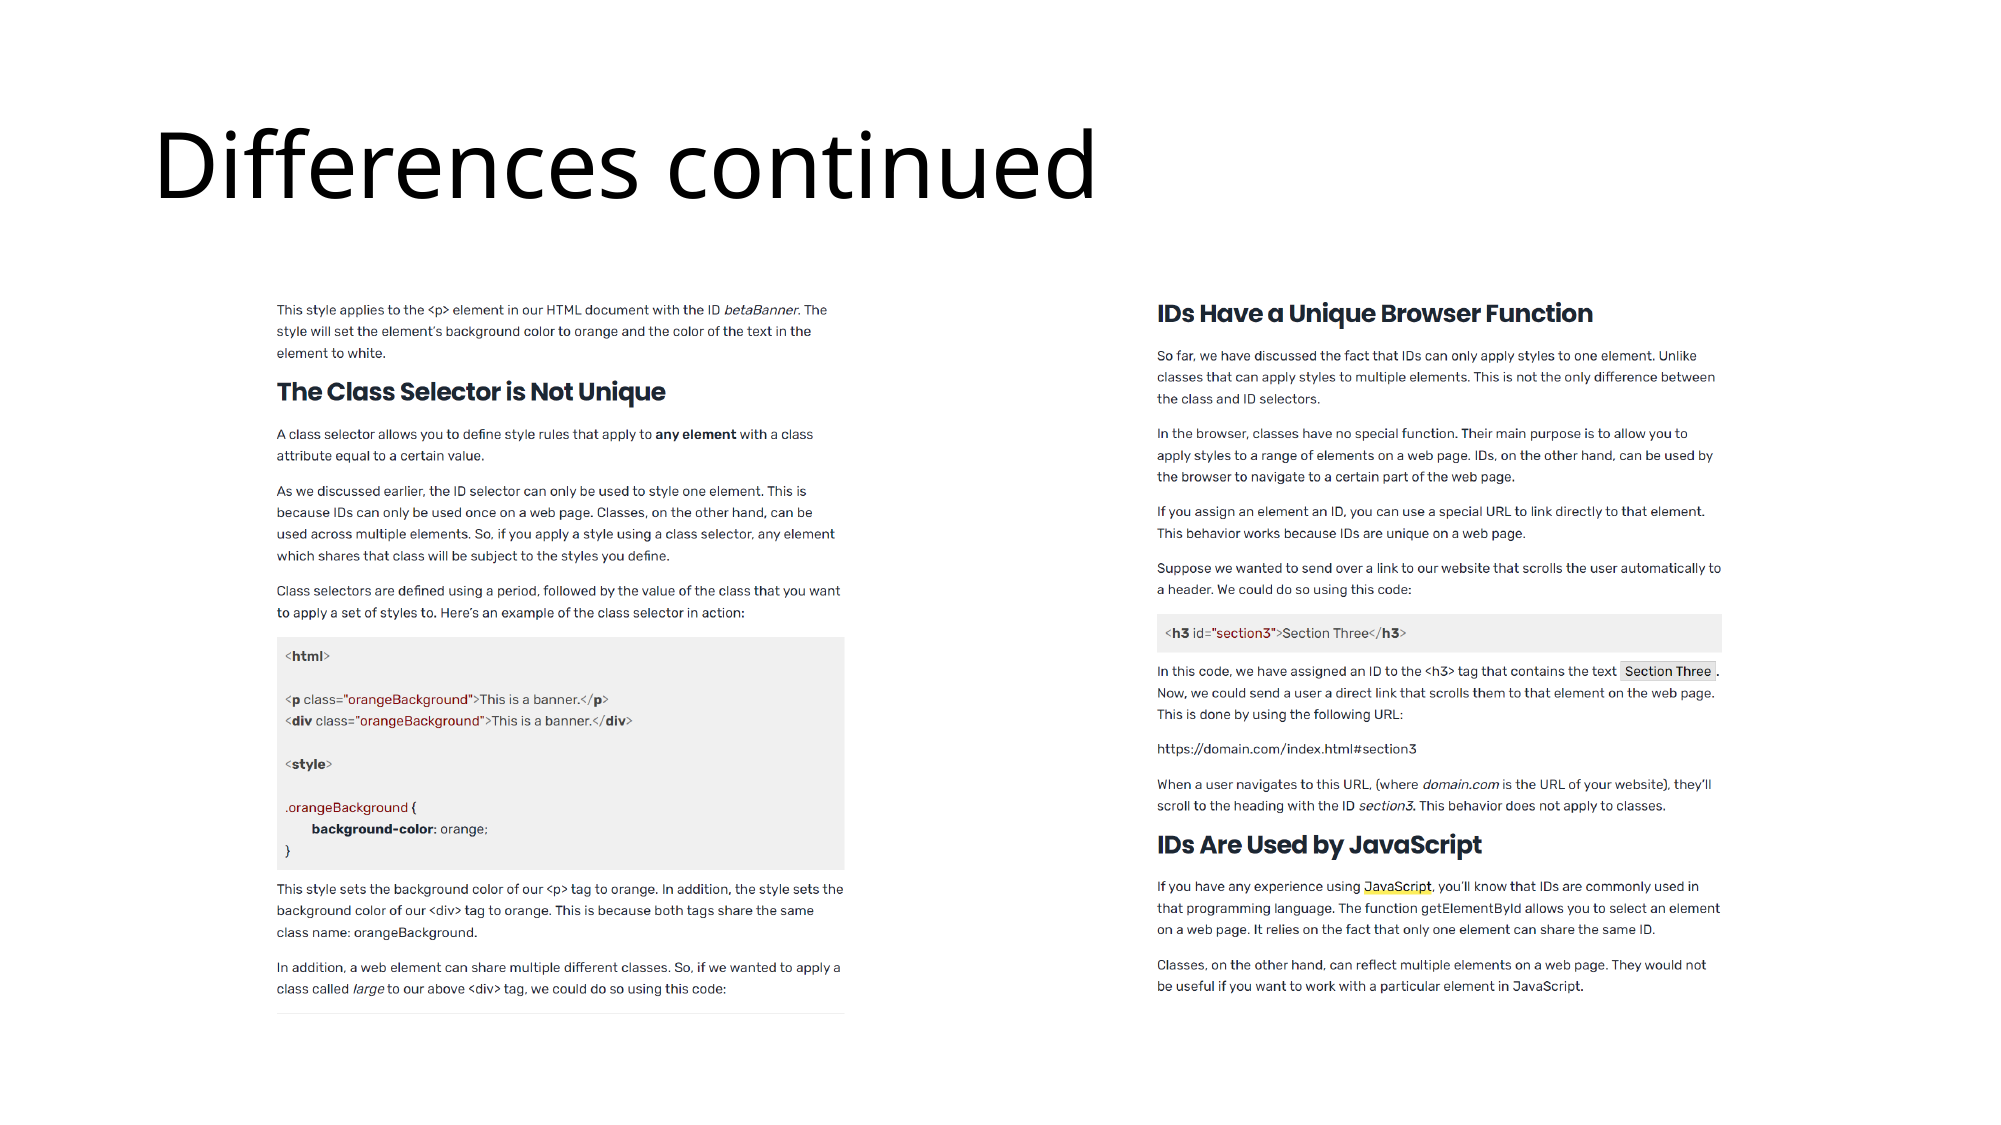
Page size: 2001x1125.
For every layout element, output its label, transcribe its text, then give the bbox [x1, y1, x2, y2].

title Differences continued [137, 59, 1863, 278]
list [1144, 299, 1731, 1014]
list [266, 299, 859, 1014]
